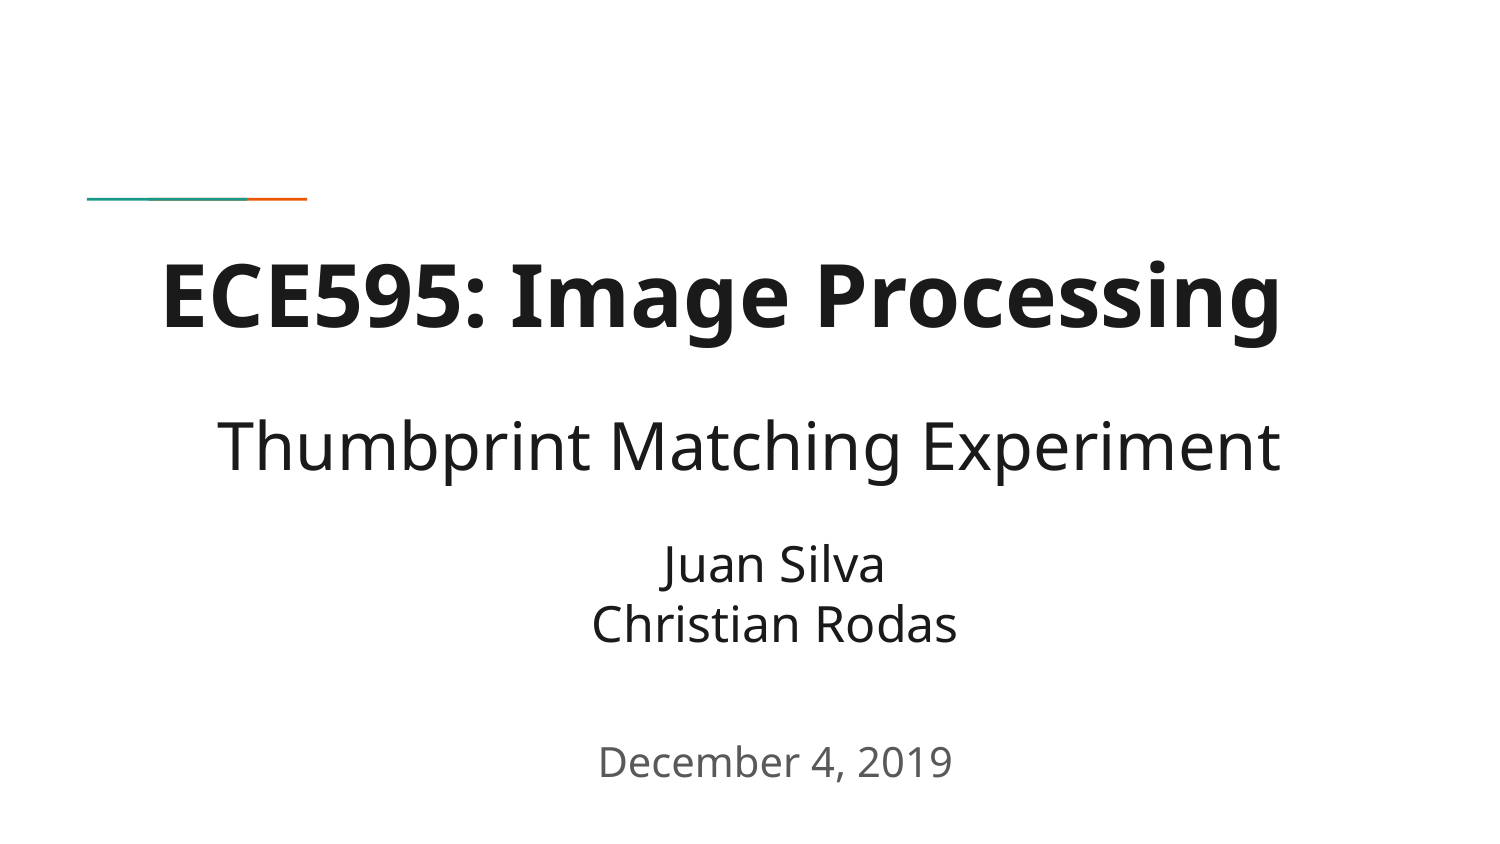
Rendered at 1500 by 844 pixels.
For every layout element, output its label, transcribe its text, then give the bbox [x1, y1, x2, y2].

title Juan Silva Christian Rodas [144, 516, 1406, 665]
title Thumbprint Matching Experiment [119, 389, 1381, 517]
subtitle December 4, 2019 [144, 720, 1406, 810]
title ECE595: Image Processing [144, 225, 1406, 389]
